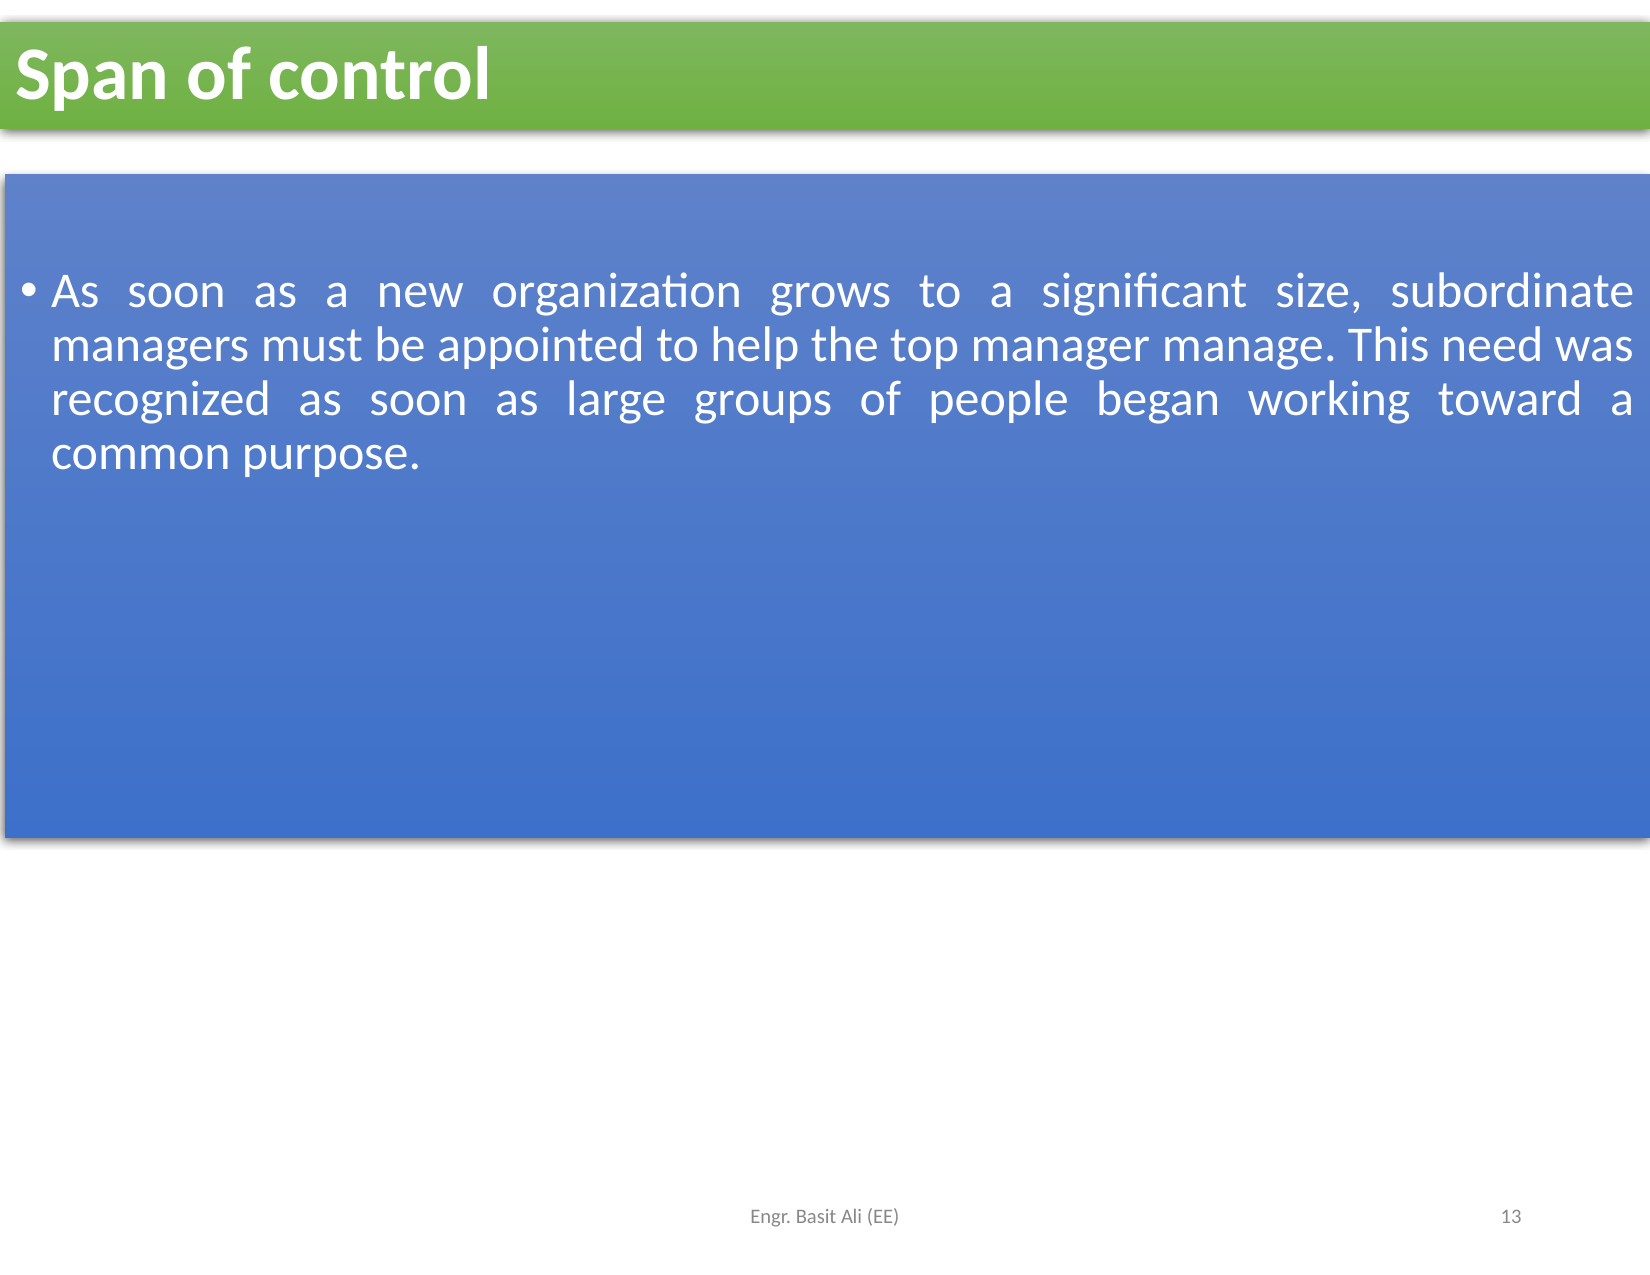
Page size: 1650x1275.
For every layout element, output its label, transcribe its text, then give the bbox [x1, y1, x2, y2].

footer Engr. Basit Ali (EE) [546, 1181, 1104, 1250]
list As soon as a new organization grows to a significant size, subordinate managers must be appointed to help the top manager manage. This need was recognized as soon as large groups of people began working toward a common purpose. [5, 174, 1650, 838]
slide_number 13 [1165, 1181, 1537, 1250]
title Span of control [0, 22, 1650, 129]
